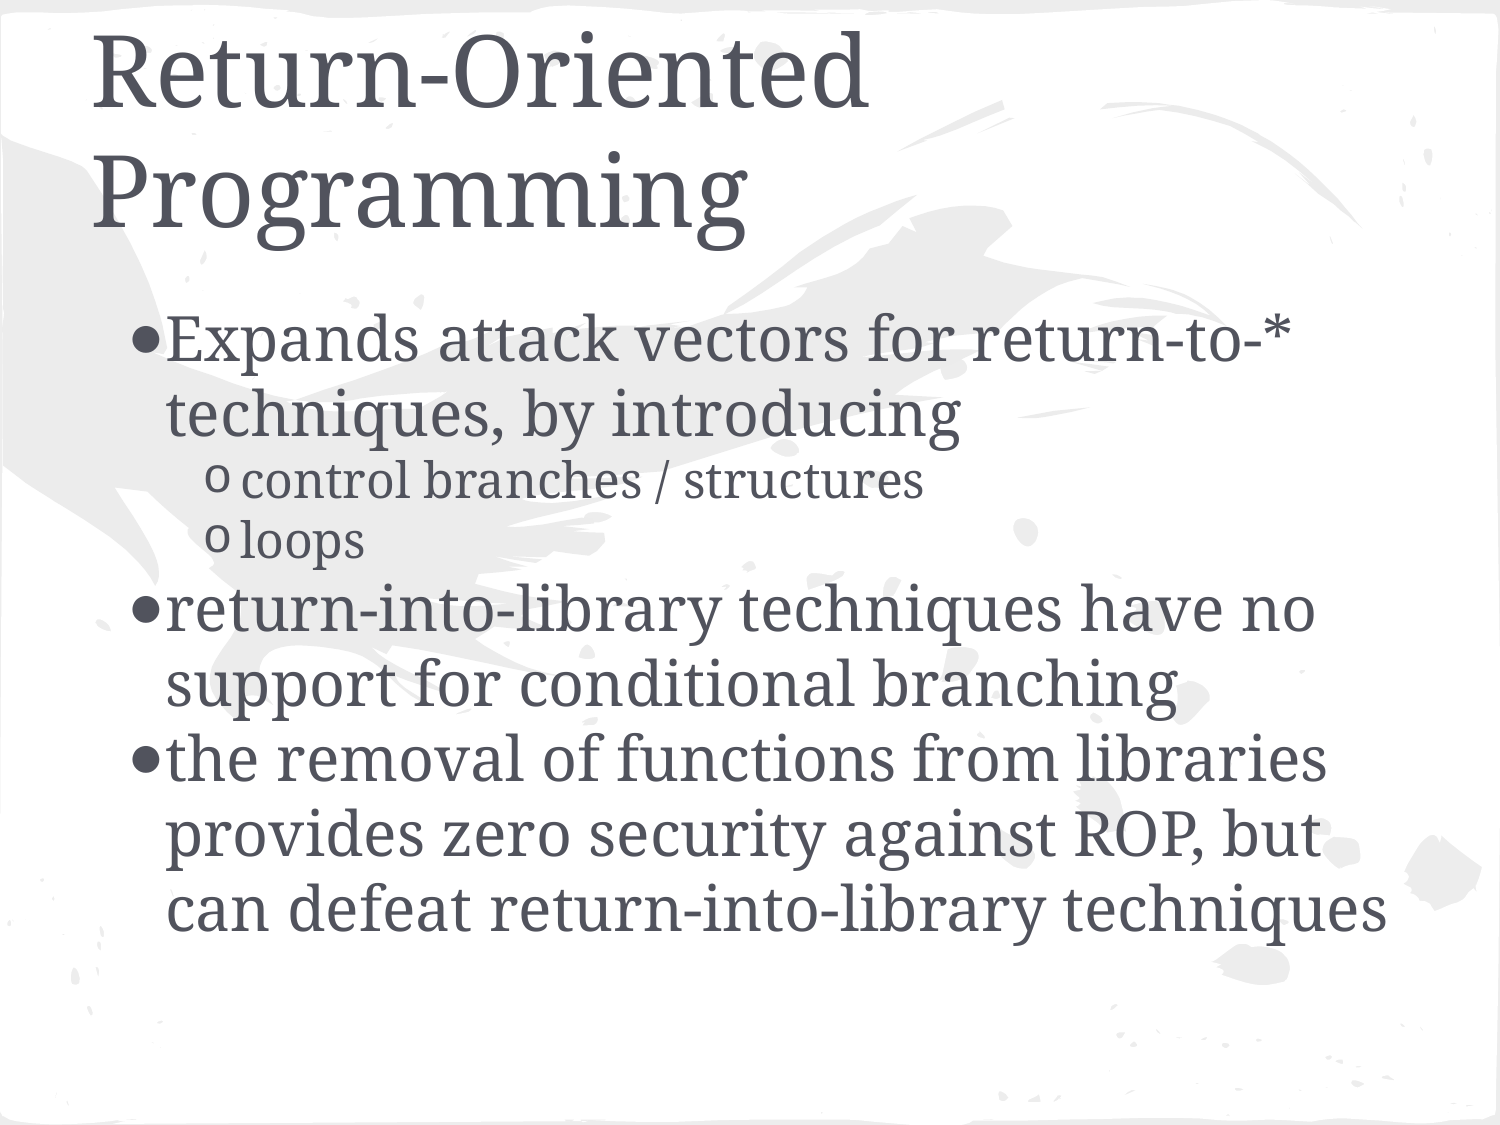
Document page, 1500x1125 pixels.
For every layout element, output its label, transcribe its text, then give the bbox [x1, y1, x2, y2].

list Expands attack vectors for return-to-* techniques, by introducing control branches / structures loops return-into-library techniques have no support for conditional branching the removal of functions from libraries provides zero security against ROP, but can defeat return-into-library techniques [75, 283, 1425, 1078]
title Return-Oriented Programming [75, 34, 1425, 263]
